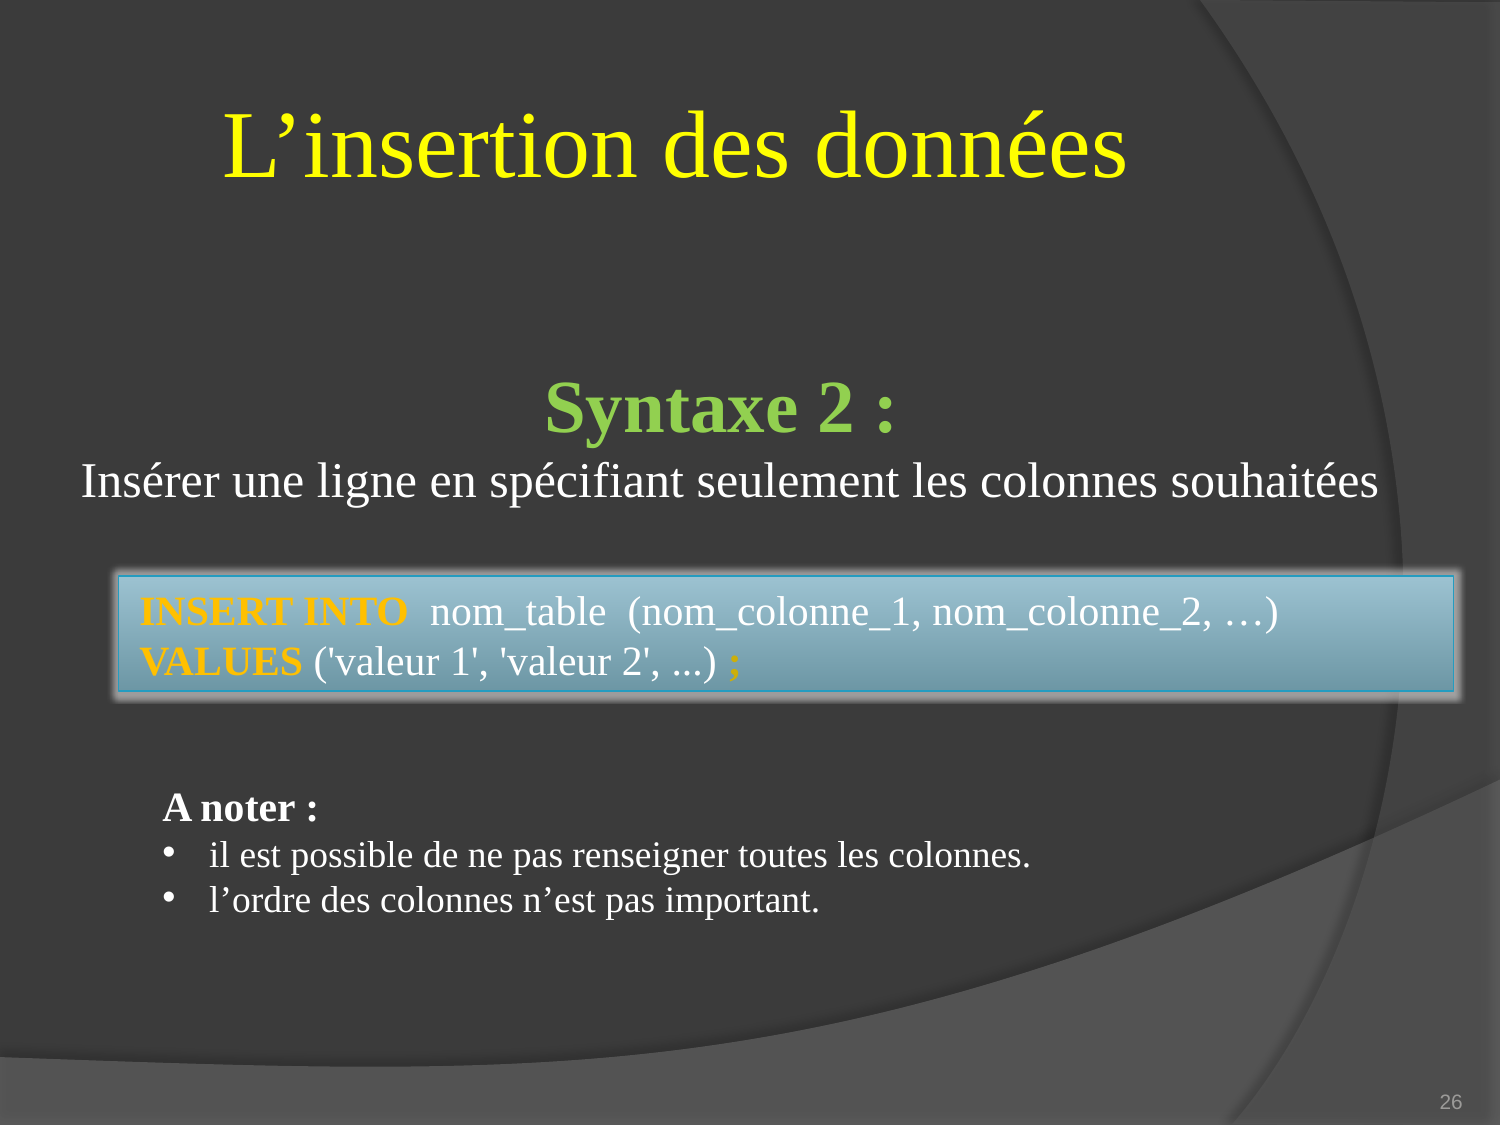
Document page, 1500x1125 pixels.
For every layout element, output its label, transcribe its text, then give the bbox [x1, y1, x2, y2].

title L’insertion des données [75, 45, 1300, 233]
text_box Syntaxe 2 : Insérer une ligne en spécifiant seulement les colonnes souhaitées [65, 349, 1396, 515]
text_box INSERT INTO nom_table (nom_colonne_1, nom_colonne_2, …) VALUES ('valeur 1', 'valeur 2', ...) ; [118, 575, 1454, 692]
slide_number 26 [1337, 1053, 1463, 1114]
text_box A noter : il est possible de ne pas renseigner toutes les colonnes. l’ordre des colonnes n’est pas important. [147, 772, 1341, 927]
